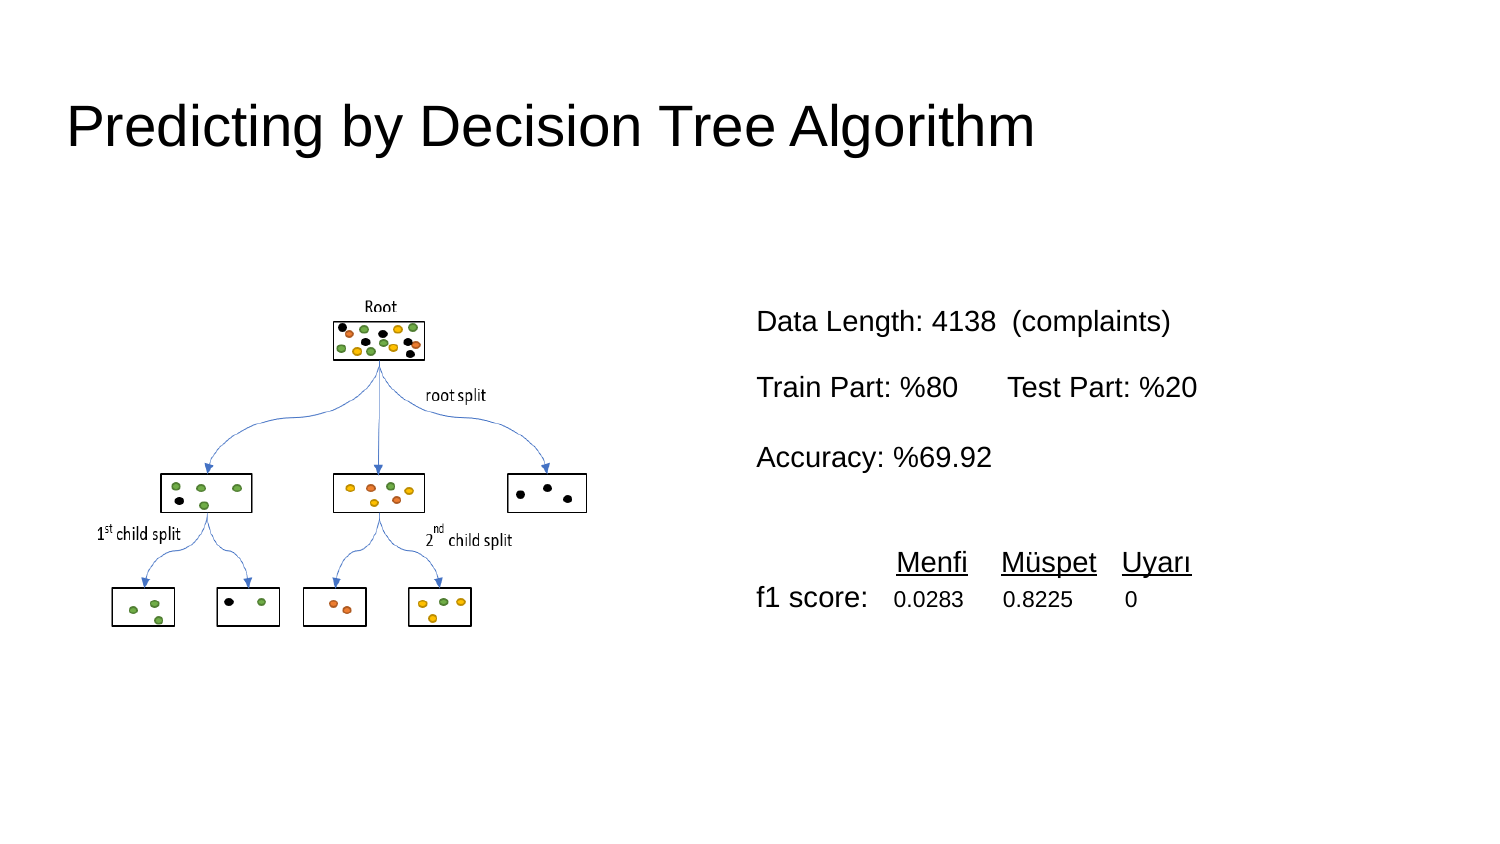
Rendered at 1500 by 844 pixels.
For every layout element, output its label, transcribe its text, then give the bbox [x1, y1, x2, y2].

title Predicting by Decision Tree Algorithm [51, 72, 1449, 167]
text_box Data Length: 4138 (complaints) Train Part: %80 Test Part: %20 Accuracy: %69.92 Menfi Müspet Uyarı f1 score: 0.0283 0.8225 0 [741, 281, 1334, 686]
picture [63, 277, 650, 680]
